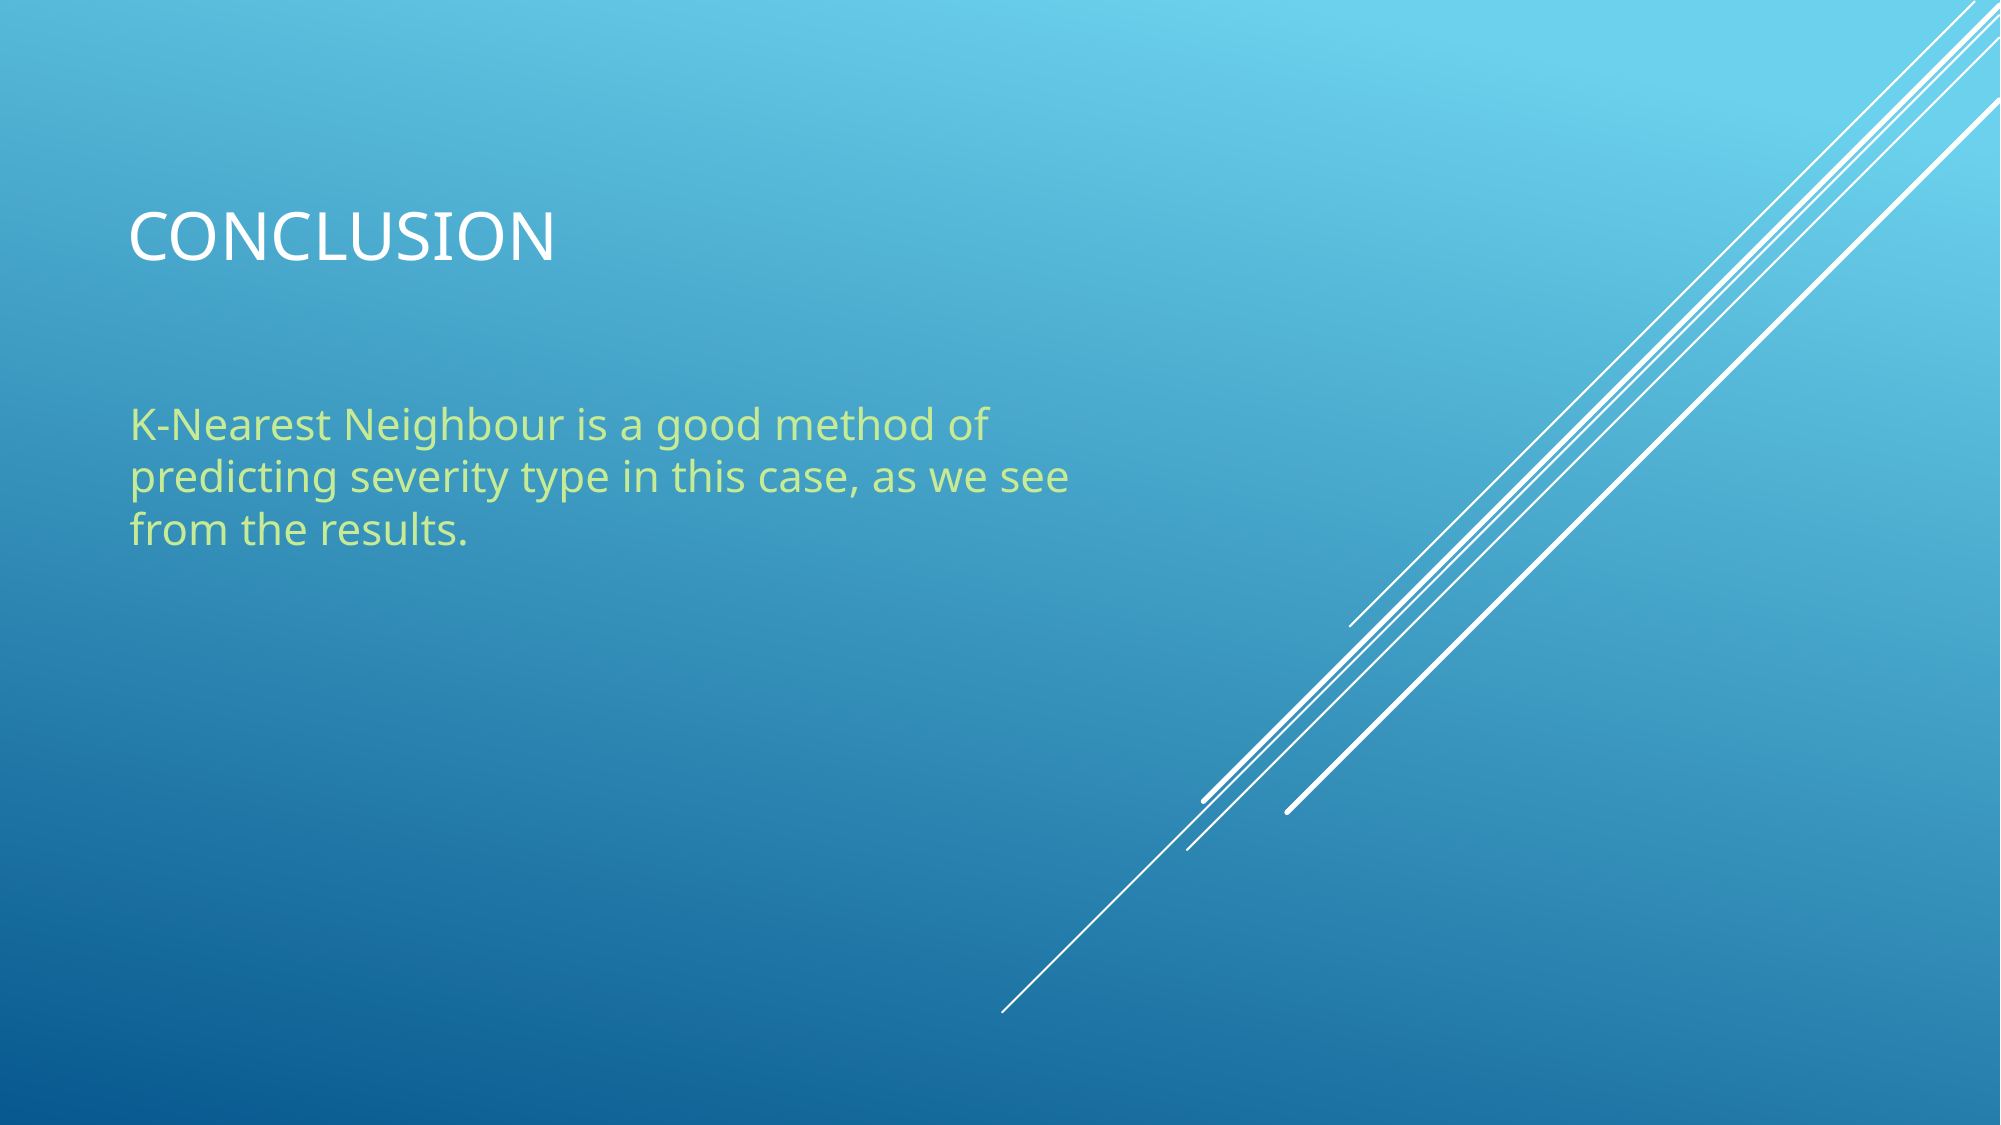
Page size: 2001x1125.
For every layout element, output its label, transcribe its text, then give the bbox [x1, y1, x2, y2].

title Conclusion [112, 112, 1425, 282]
subtitle K-Nearest Neighbour is a good method of predicting severity type in this case, as we see from the results. [114, 388, 1165, 709]
